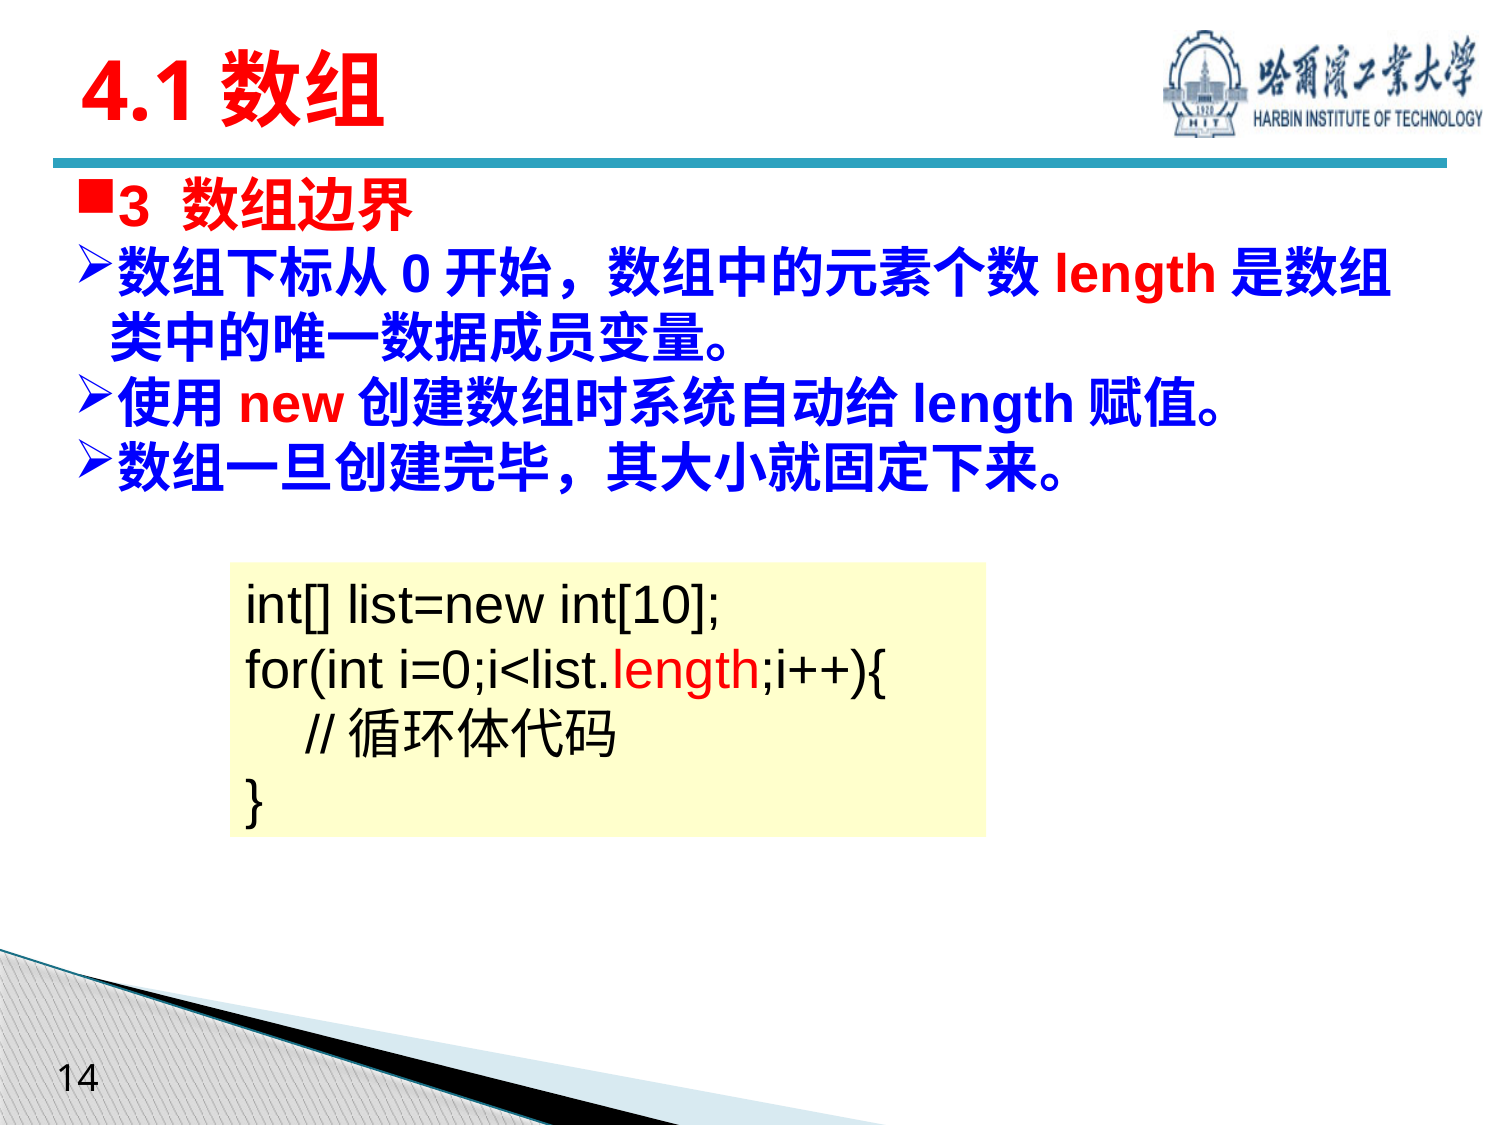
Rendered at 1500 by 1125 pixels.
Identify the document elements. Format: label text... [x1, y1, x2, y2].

text_box int[] list=new int[10]; for(int i=0;i<list.length;i++){ //循环体代码 } [230, 562, 987, 837]
text_box 3 数组边界 数组下标从0开始，数组中的元素个数length是数组类中的唯一数据成员变量。 使用new创建数组时系统自动给length赋值。 数组一旦创建完毕，其大小就固定下来。 [59, 160, 1454, 506]
picture [1417, 30, 1483, 138]
title 4.1数组 [66, 23, 1417, 152]
